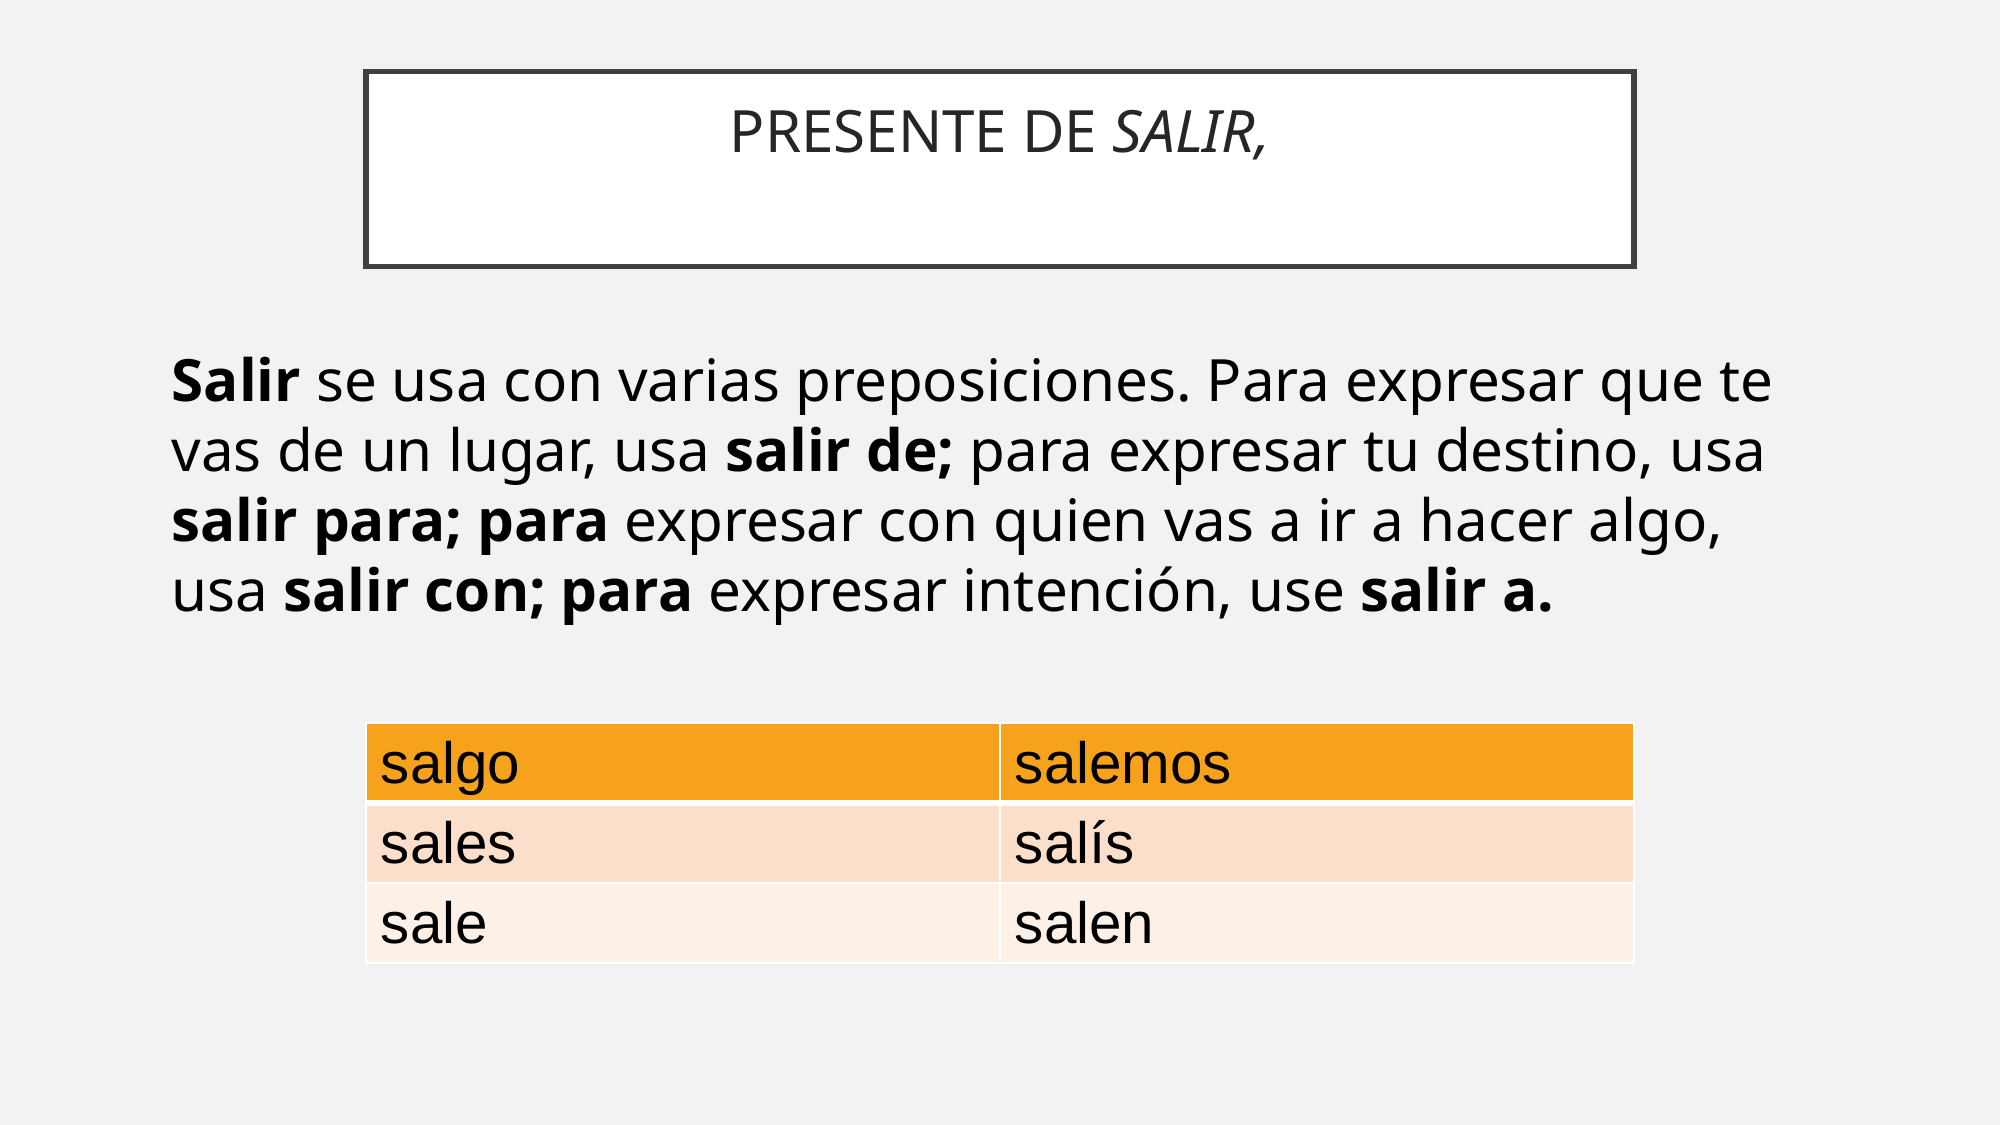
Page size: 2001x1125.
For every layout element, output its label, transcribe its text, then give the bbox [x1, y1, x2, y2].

title PRESENTE DE SALIR, [363, 69, 1637, 269]
table_cell sales [367, 806, 999, 882]
table_cell salís [1001, 806, 1633, 882]
text_box Salir se usa con varias preposiciones. Para expresar que te vas de un lugar, usa salir de; para expresar tu destino, usa salir para; para expresar con quien vas a ir a hacer algo, usa salir con; para expresar intención, use salir a. [156, 336, 1804, 634]
table_header salemos [1001, 724, 1633, 800]
table_header salgo [367, 724, 999, 800]
table_cell salen [1001, 884, 1633, 962]
table_cell sale [367, 884, 999, 962]
